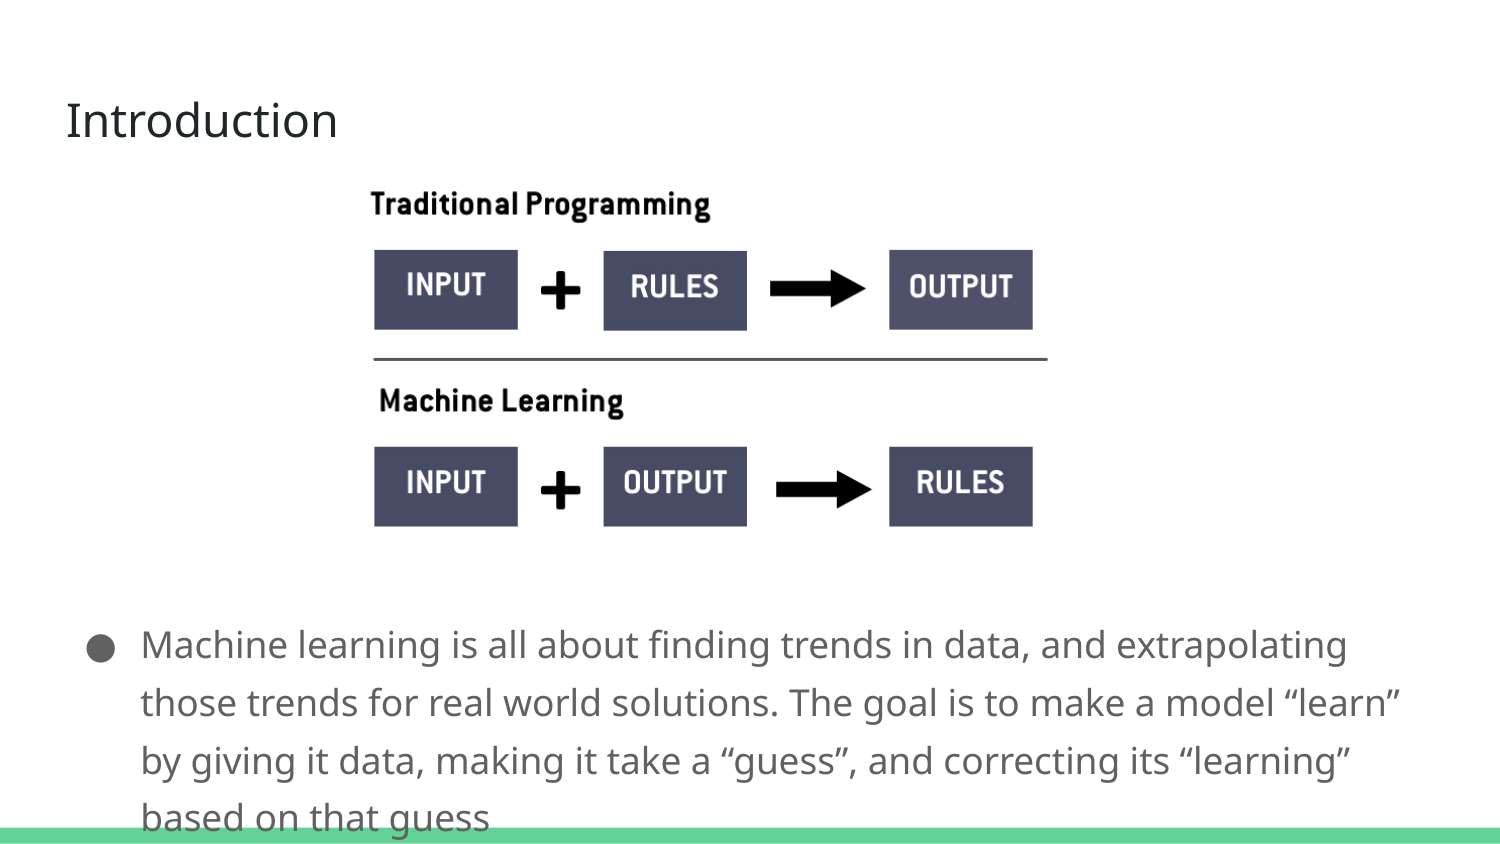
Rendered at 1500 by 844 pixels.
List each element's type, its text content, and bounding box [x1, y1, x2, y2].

list Machine learning is all about finding trends in data, and extrapolating those trends for real world solutions. The goal is to make a model “learn” by giving it data, making it take a “guess”, and correcting its “learning” based on that guess [51, 216, 1449, 844]
title Introduction [51, 72, 1449, 167]
picture [331, 154, 1169, 578]
